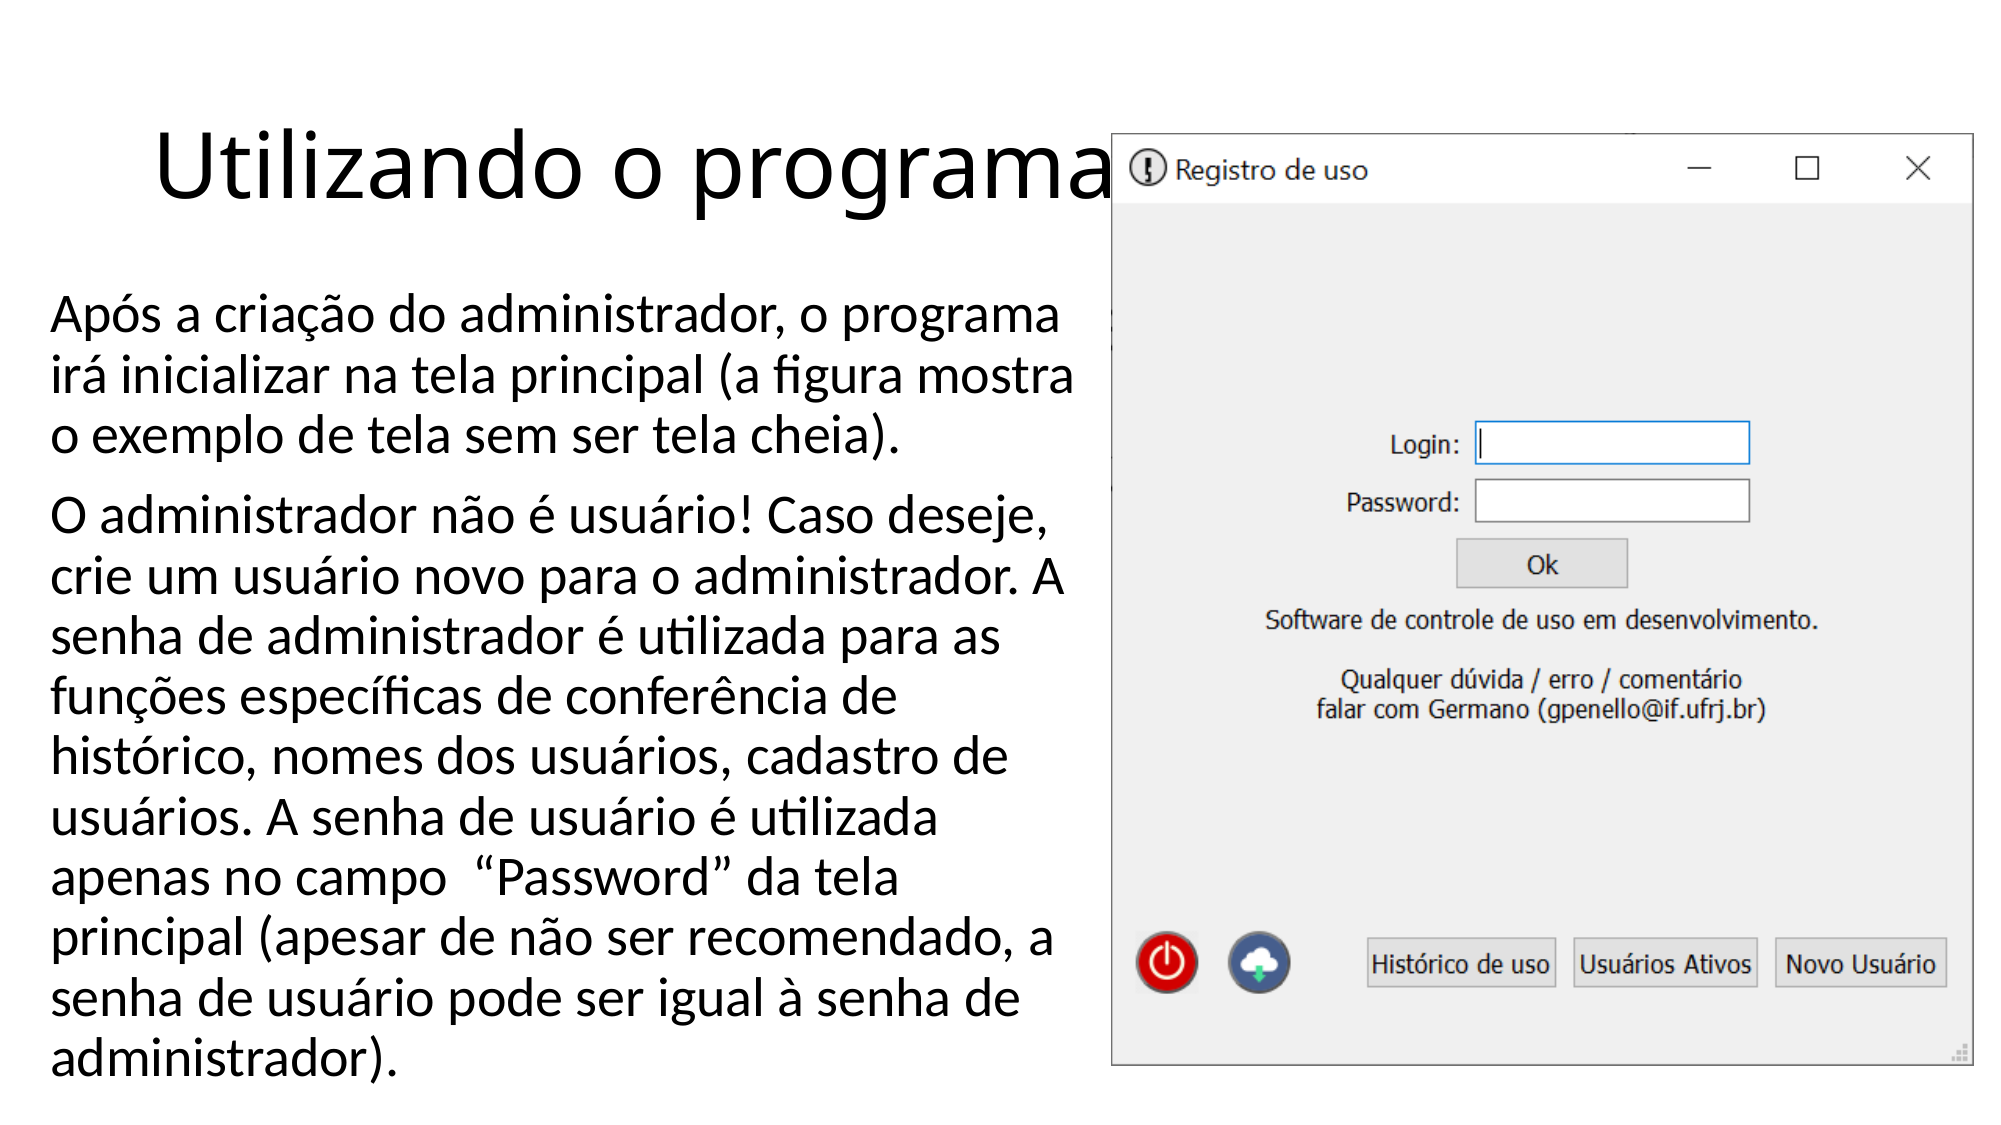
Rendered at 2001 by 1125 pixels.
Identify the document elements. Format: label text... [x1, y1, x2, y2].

title Utilizando o programa [137, 59, 1863, 277]
list Após a criação do administrador, o programa irá inicializar na tela principal (a figura mostra o exemplo de tela sem ser tela cheia). O administrador não é usuário! Caso deseje, crie um usuário novo para o administrador. A senha de administrador é utilizada para as funções específicas de conferência de histórico, nomes dos usuários, cadastro de usuários. A senha de usuário é utilizada apenas no campo “Password” da tela principal (apesar de não ser recomendado, a senha de usuário pode ser igual à senha de administrador). [35, 277, 1112, 1110]
picture [1111, 133, 1974, 1066]
